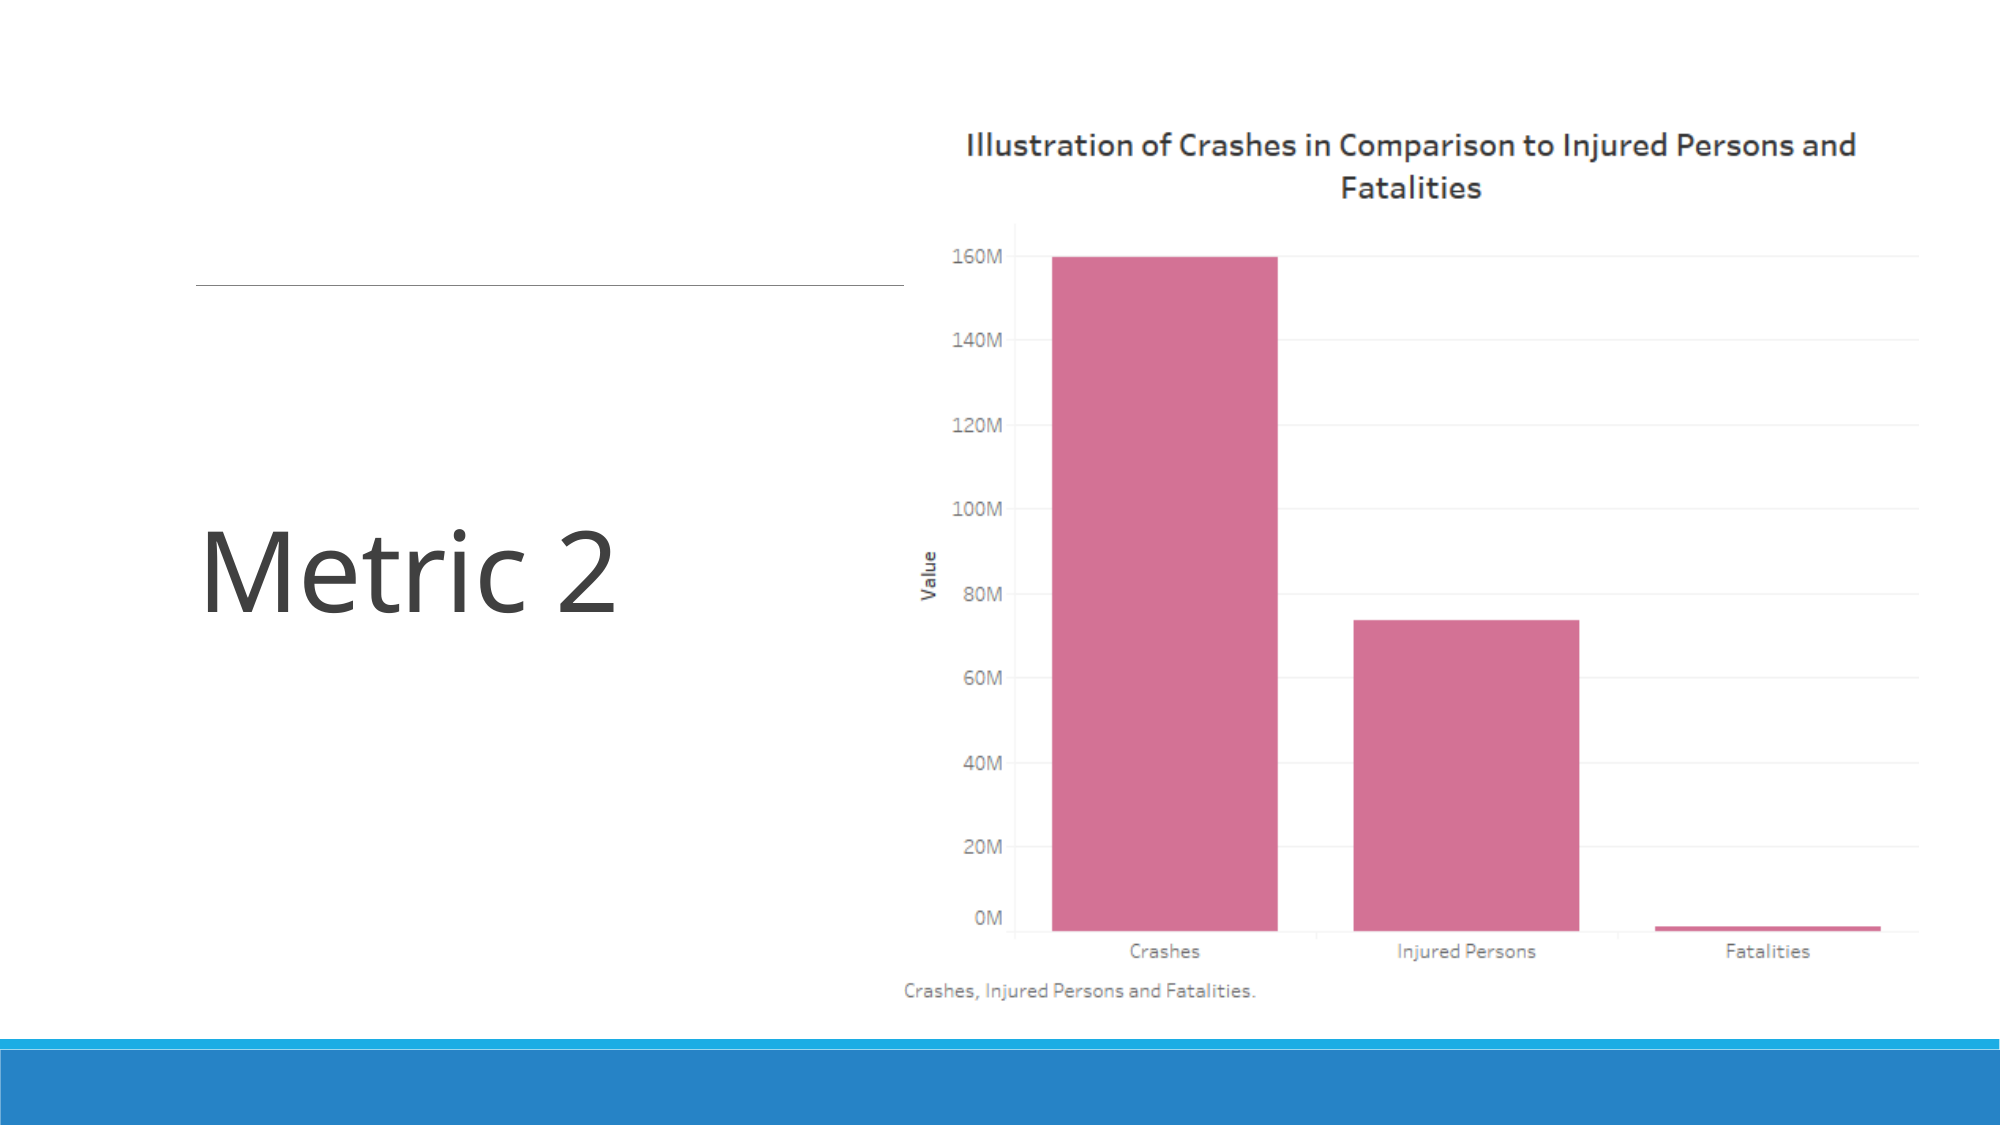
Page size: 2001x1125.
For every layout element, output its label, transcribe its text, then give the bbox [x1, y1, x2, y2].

title Metric 2 [182, 513, 845, 906]
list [904, 111, 1919, 1004]
